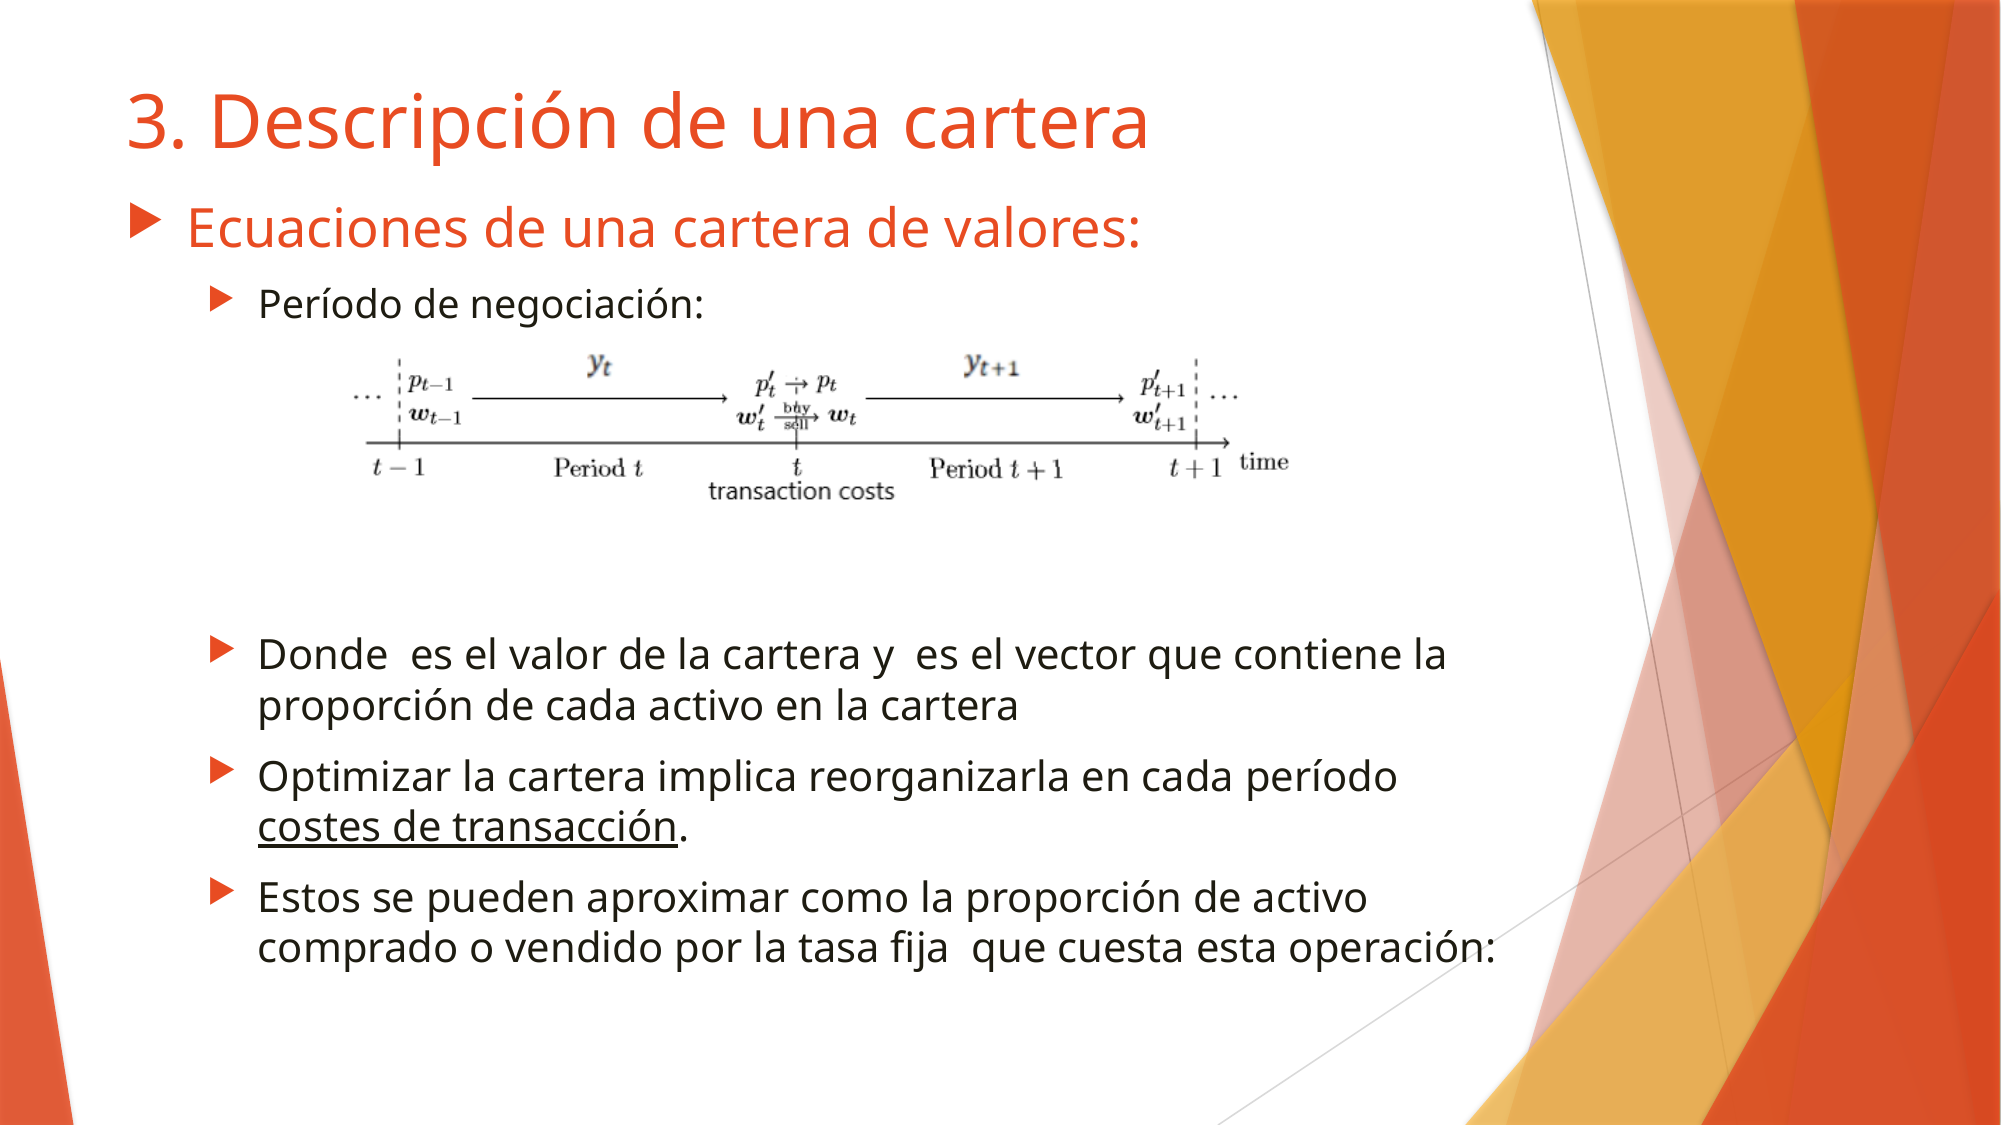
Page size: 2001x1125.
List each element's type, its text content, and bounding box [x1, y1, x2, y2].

picture [336, 335, 1297, 509]
title 3. Descripción de una cartera [111, 65, 1522, 186]
